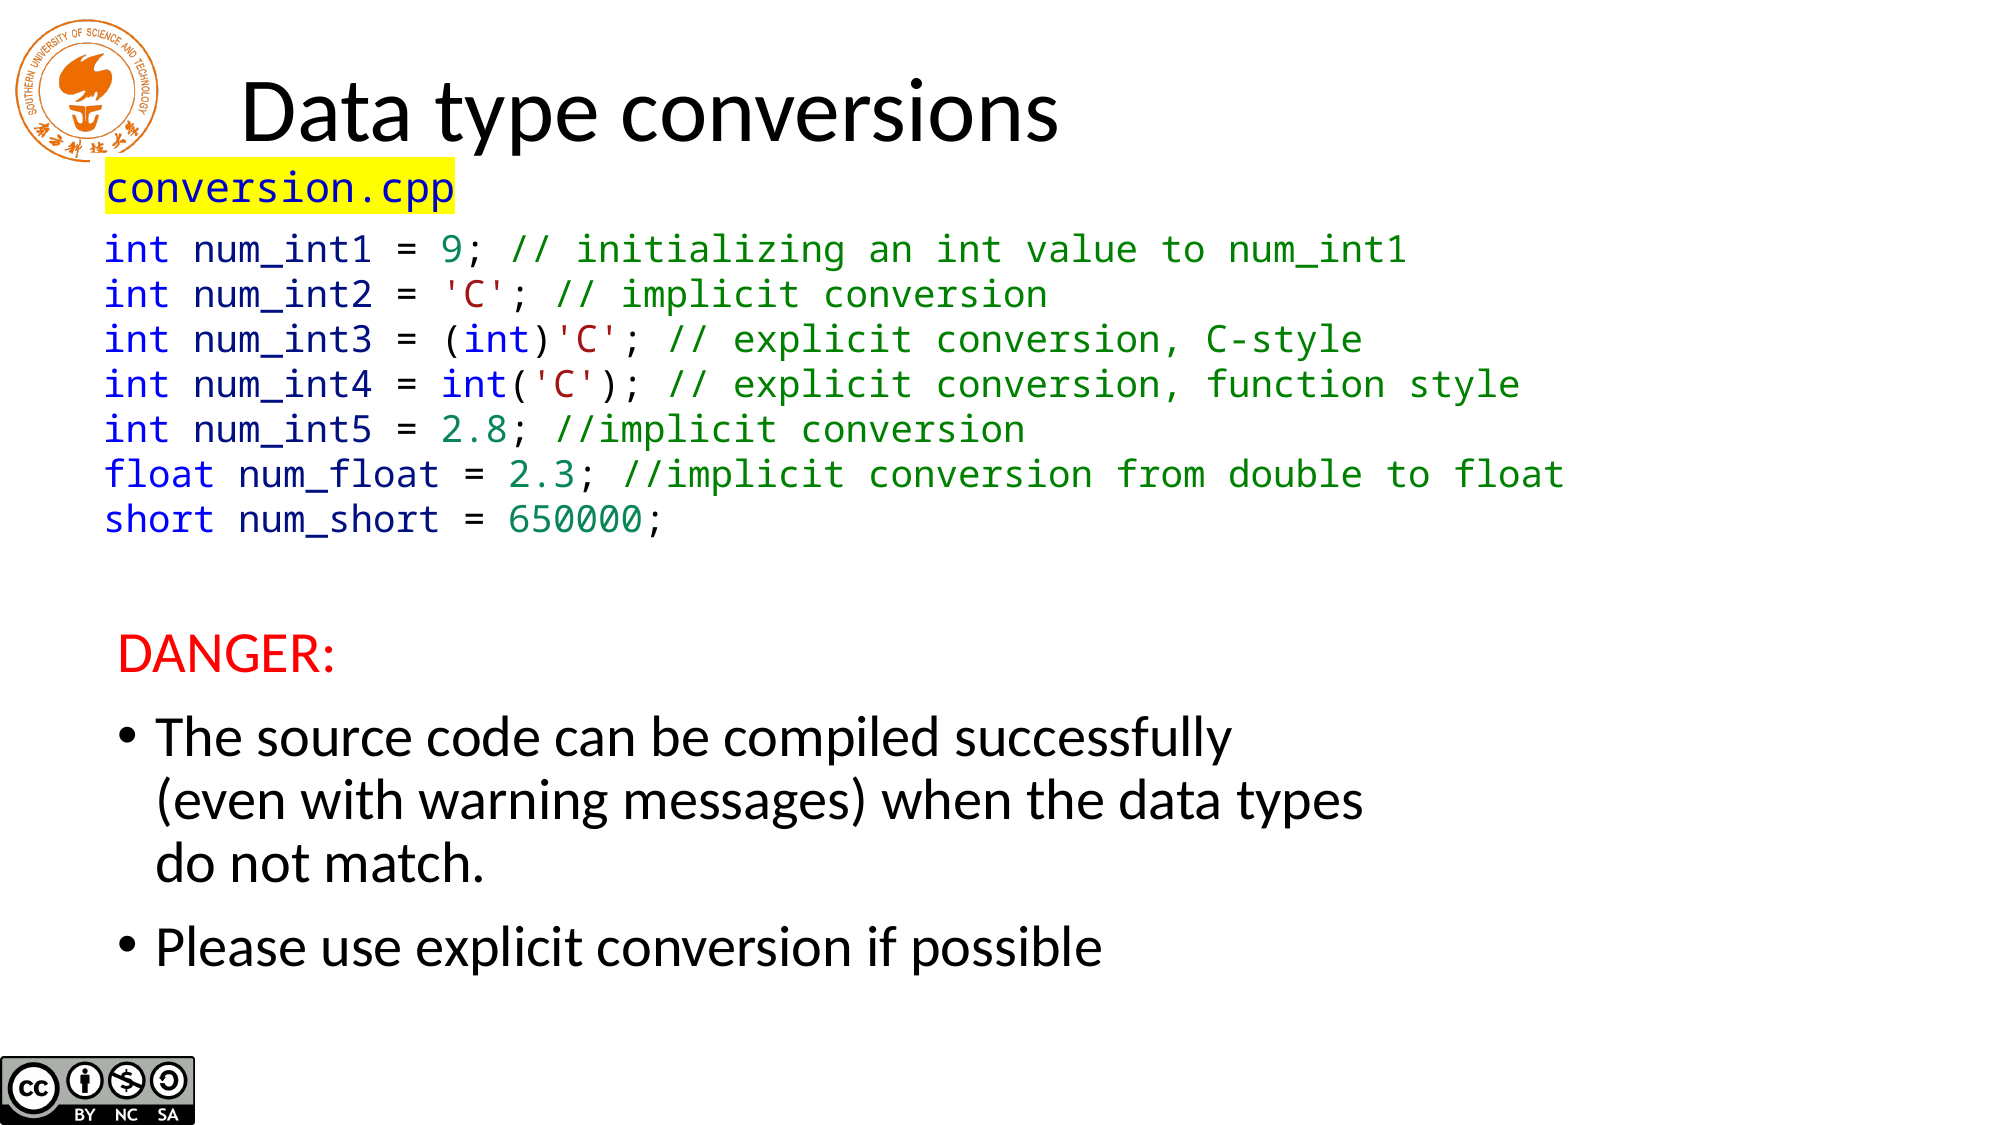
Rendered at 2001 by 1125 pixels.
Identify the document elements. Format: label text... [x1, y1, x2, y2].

text_box conversion.cpp [90, 152, 470, 218]
list DANGER: The source code can be compiled successfully (even with warning messages) when the data types do not match. Please use explicit conversion if possible [102, 614, 1386, 1015]
picture [0, 1056, 195, 1125]
title Data type conversions [225, 43, 1951, 181]
text_box int num_int1 = 9; // initializing an int value to num_int1 int num_int2 = 'C'; // implicit conversion int num_int3 = (int)'C'; // explicit conversion, C-style int num_int4 = int('C'); // explicit conversion, function style int num_int5 = 2.8; //implicit conversion float num_float = 2.3; //implicit conversion from double to float short num_short = 650000; [88, 217, 2000, 548]
picture [10, 0, 170, 166]
